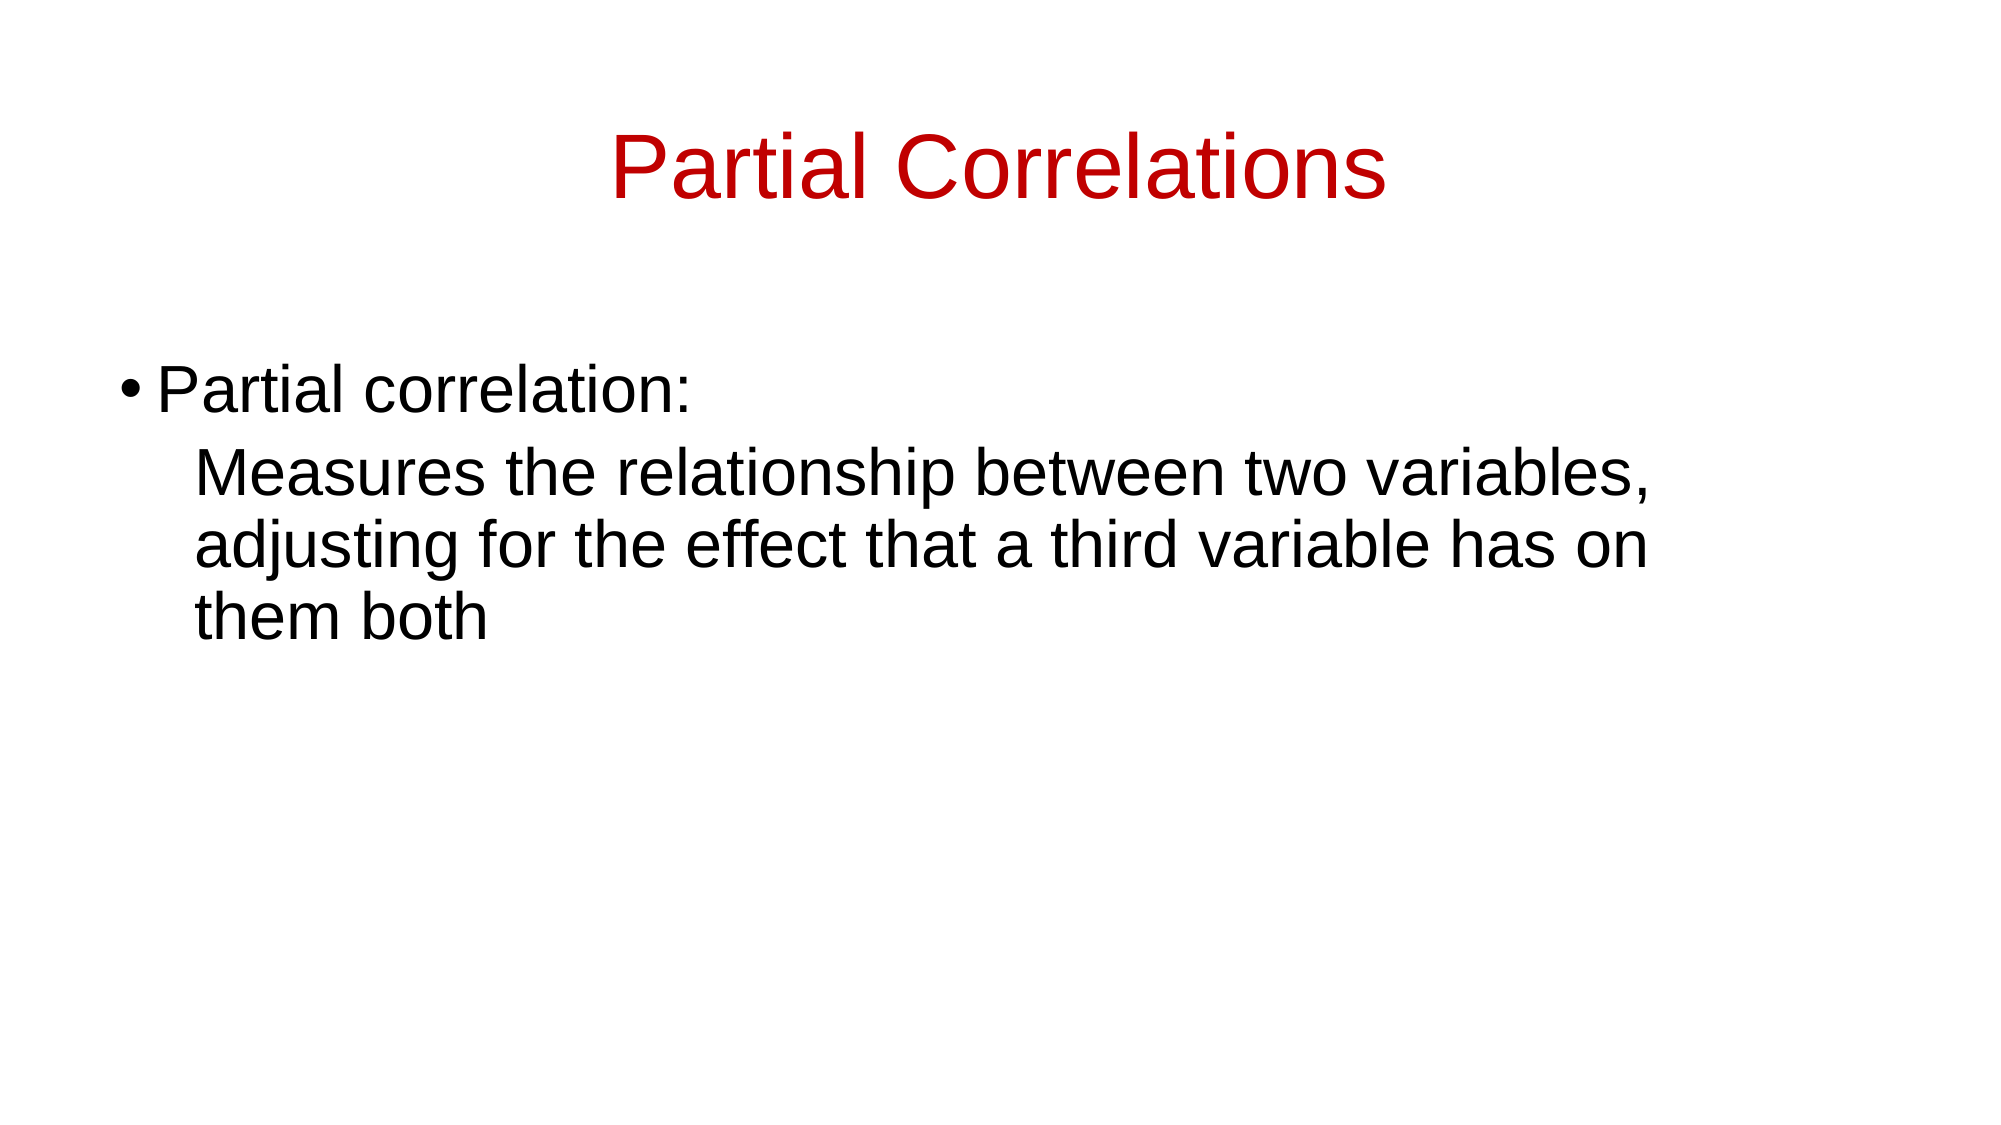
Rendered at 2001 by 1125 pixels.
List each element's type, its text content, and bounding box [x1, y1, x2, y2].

title Partial Correlations [137, 59, 1863, 278]
list Partial correlation: Measures the relationship between two variables, adjusting for the effect that a third variable has on them both [104, 247, 1830, 961]
